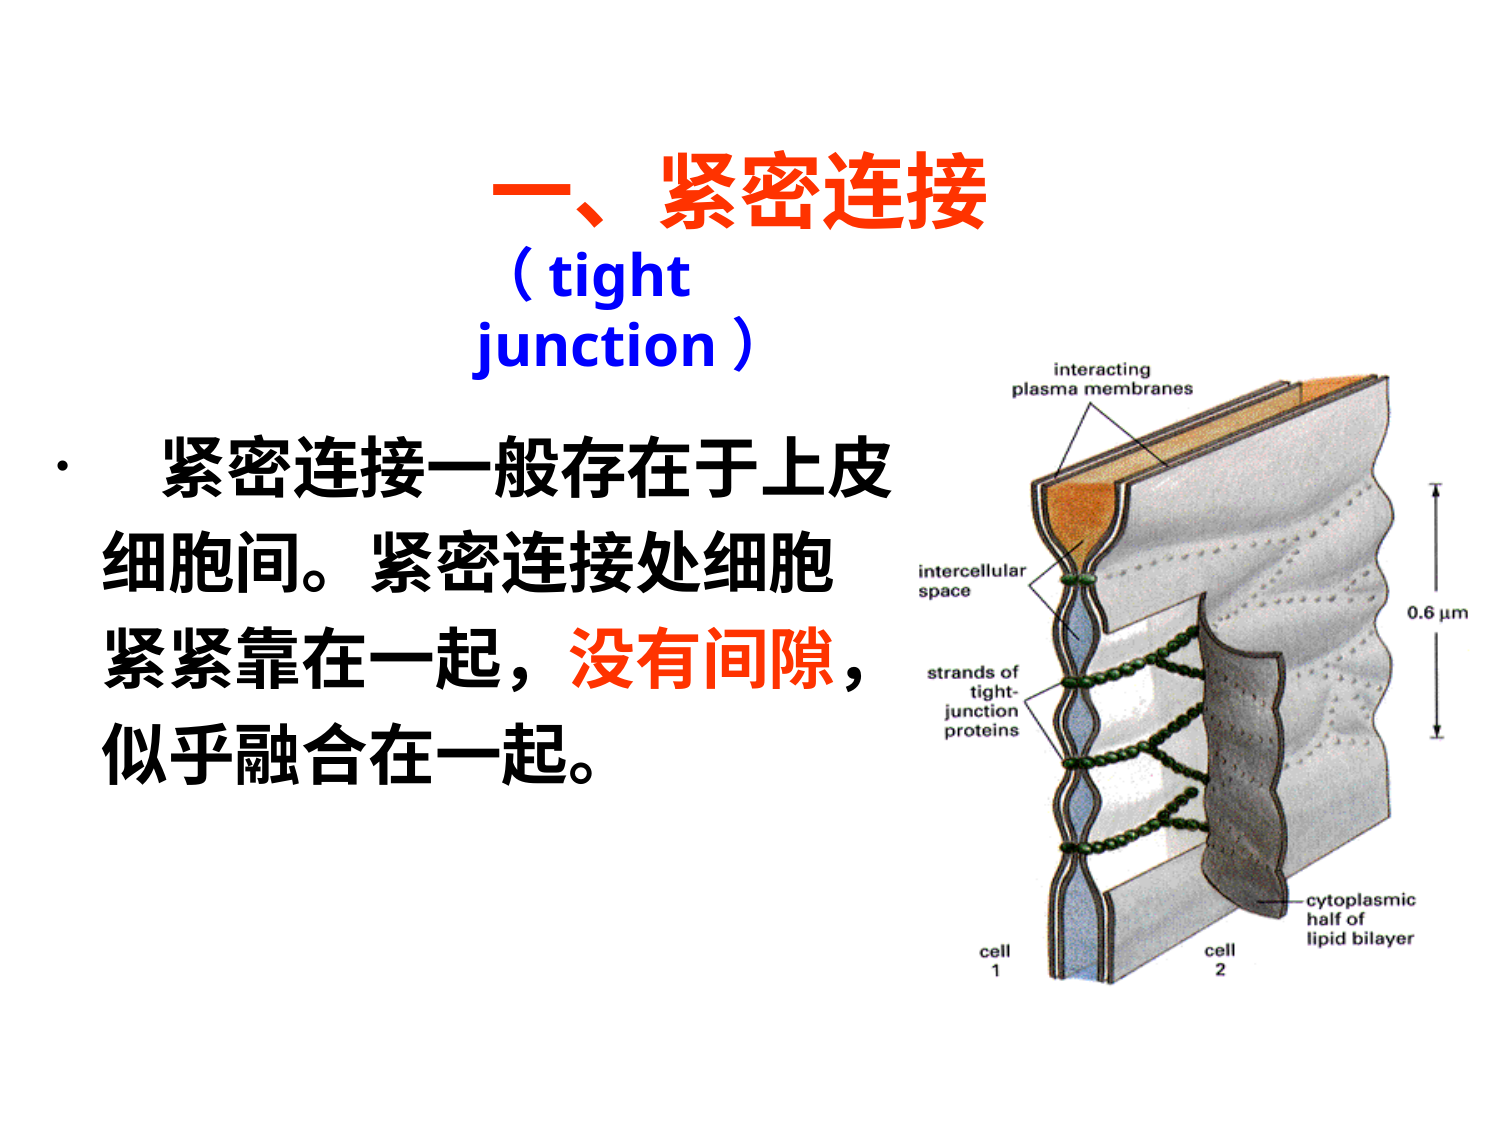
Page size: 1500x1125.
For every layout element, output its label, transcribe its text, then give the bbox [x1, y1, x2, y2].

text_box 紧密连接一般存在于上皮 细胞间。紧密连接处细胞 紧紧靠在一起，没有间隙， 似乎融合在一起。 [54, 407, 903, 793]
title 一、紧密连接 （tight junction） [474, 137, 1008, 378]
text_box [903, 361, 1483, 994]
